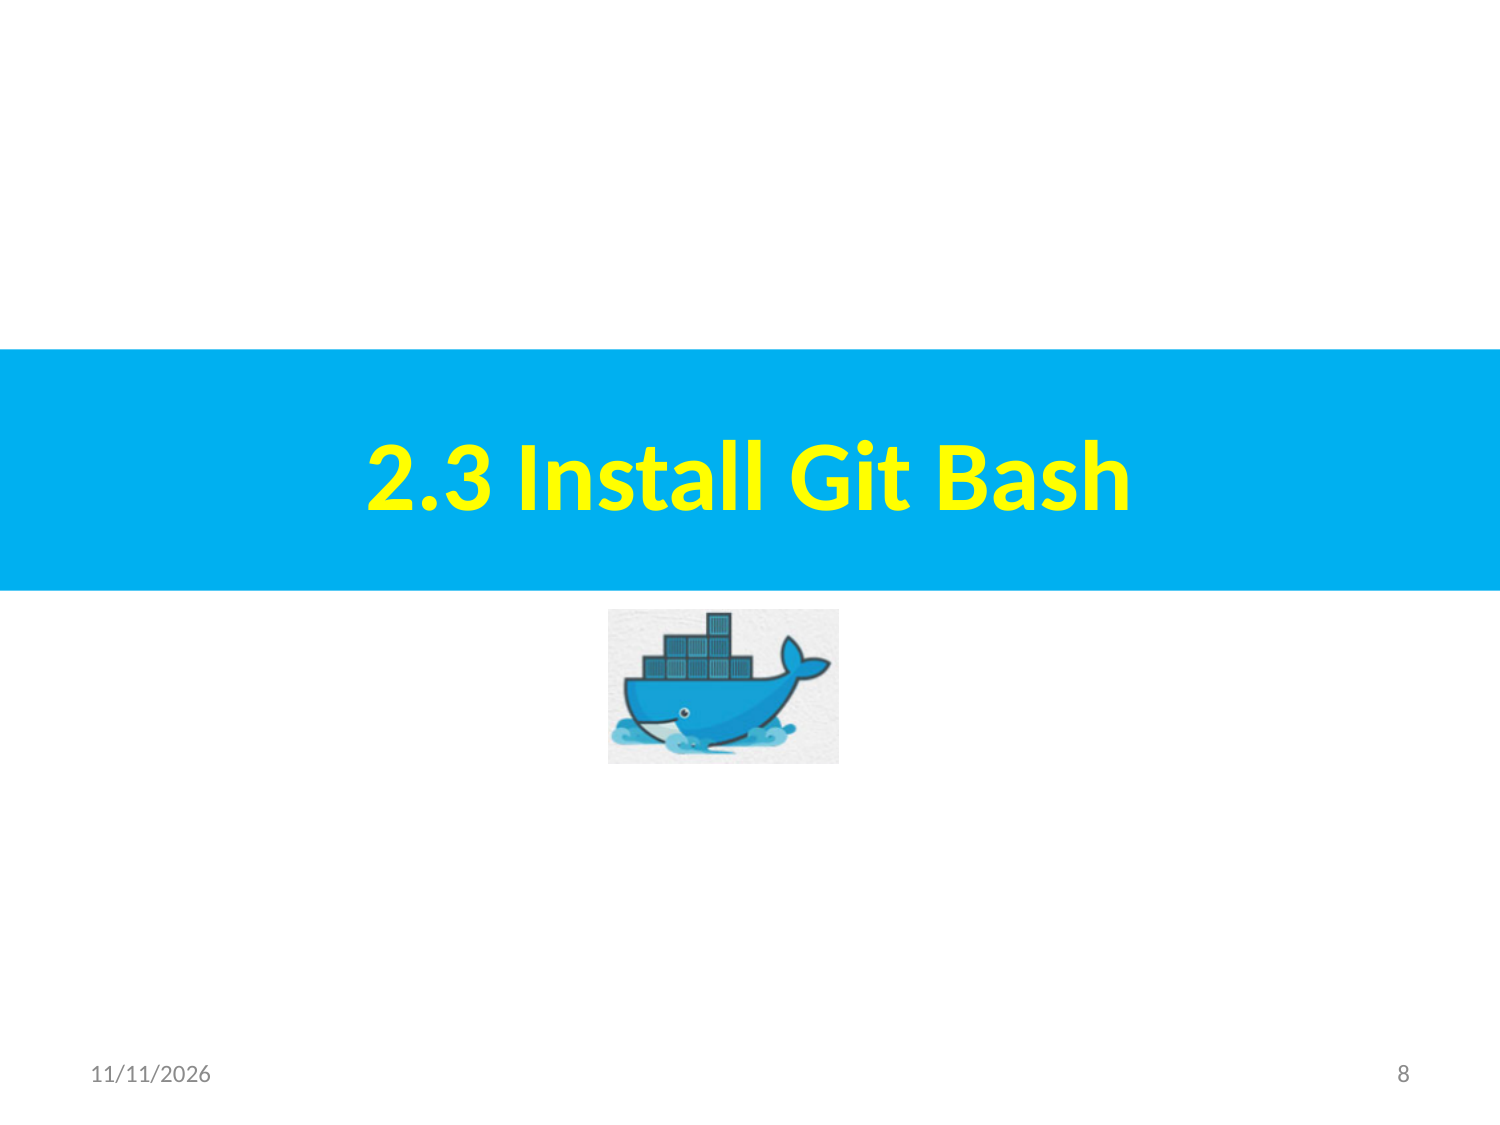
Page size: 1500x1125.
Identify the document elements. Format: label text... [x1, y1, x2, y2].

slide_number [75, 1042, 425, 1103]
slide_number 8 [1074, 1042, 1425, 1103]
title 2.3 Install Git Bash [0, 349, 1500, 591]
picture [607, 609, 839, 764]
